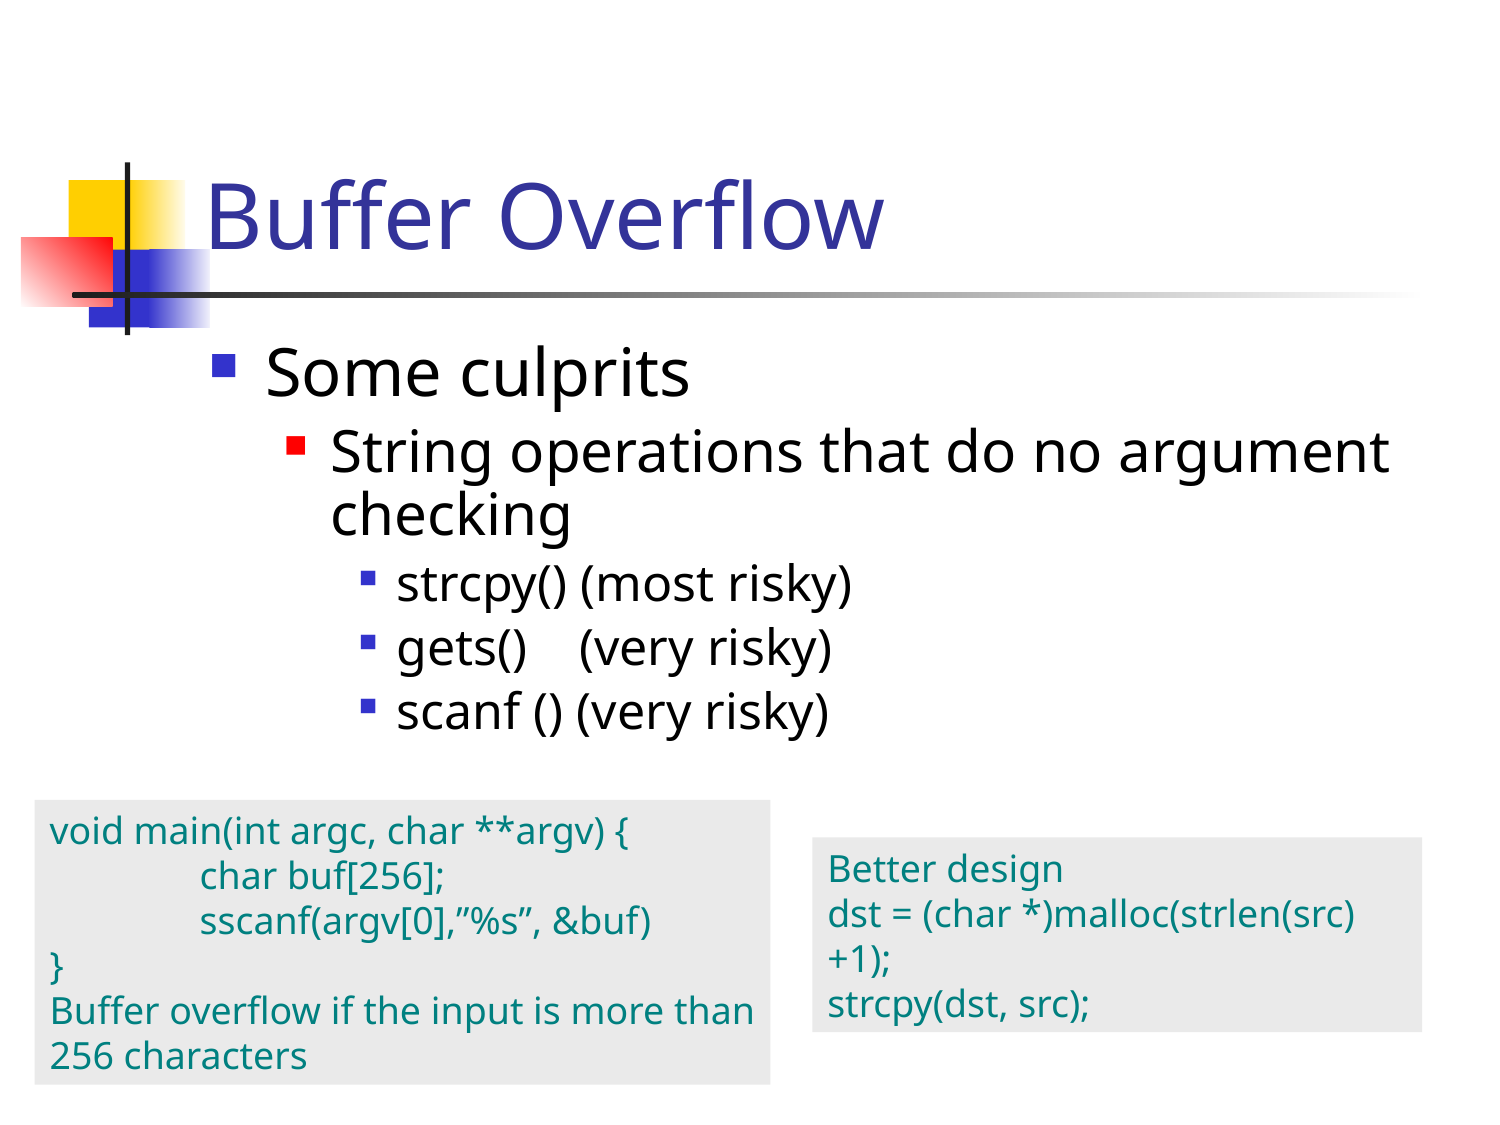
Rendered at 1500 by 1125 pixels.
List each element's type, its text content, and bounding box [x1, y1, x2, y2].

text_box Better design dst = (char *)malloc(strlen(src) +1); strcpy(dst, src); [812, 837, 1423, 1033]
list Some culprits String operations that do no argument checking strcpy() (most risky) gets() (very risky) scanf () (very risky) [193, 330, 1470, 788]
title Buffer Overflow [188, 34, 1468, 276]
text_box void main(int argc, char **argv) { char buf[256]; sscanf(argv[0],”%s”, &buf) } Buffer overflow if the input is more than 256 characters [34, 799, 771, 1085]
